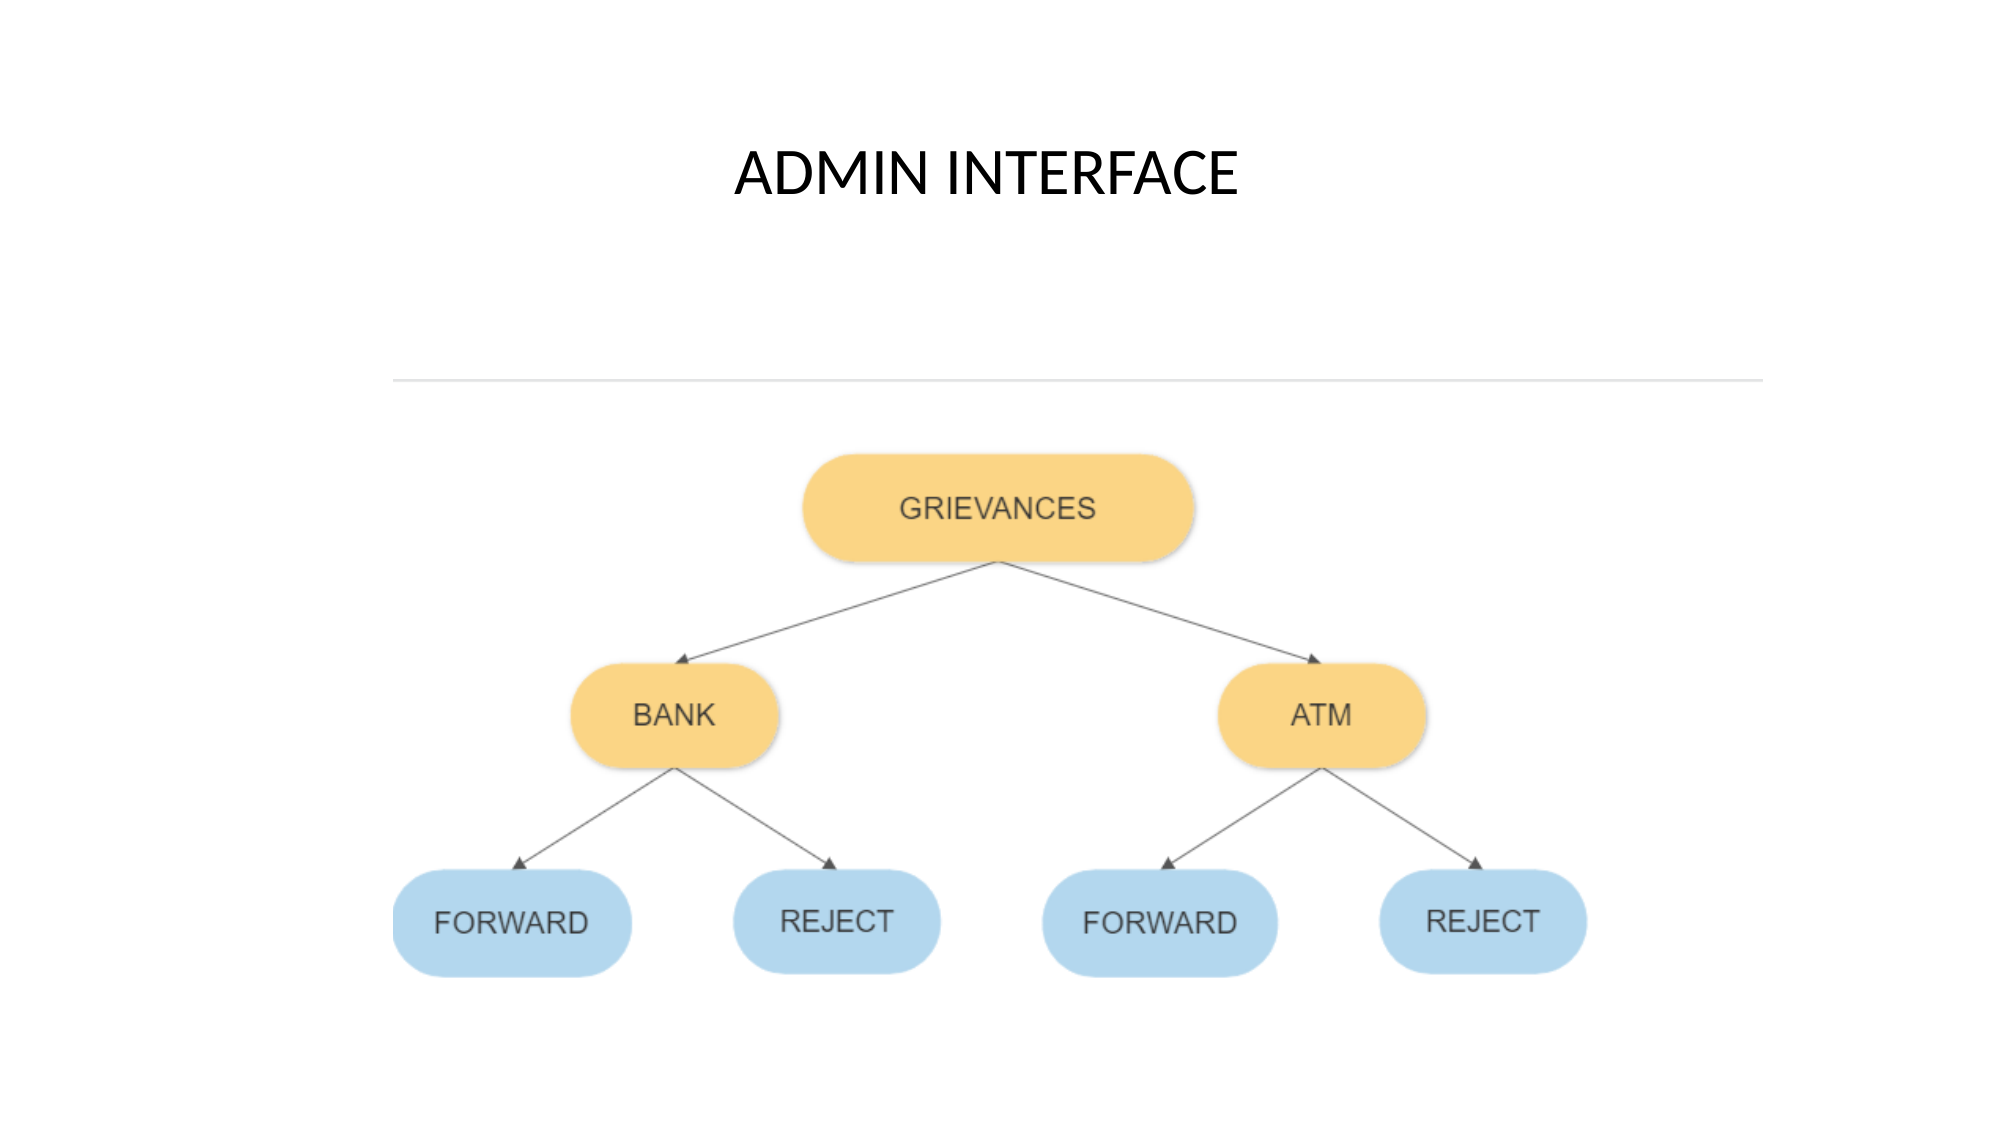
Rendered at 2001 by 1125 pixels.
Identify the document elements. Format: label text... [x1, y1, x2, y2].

picture [393, 379, 1763, 1000]
text_box ADMIN INTERFACE [720, 120, 1280, 216]
